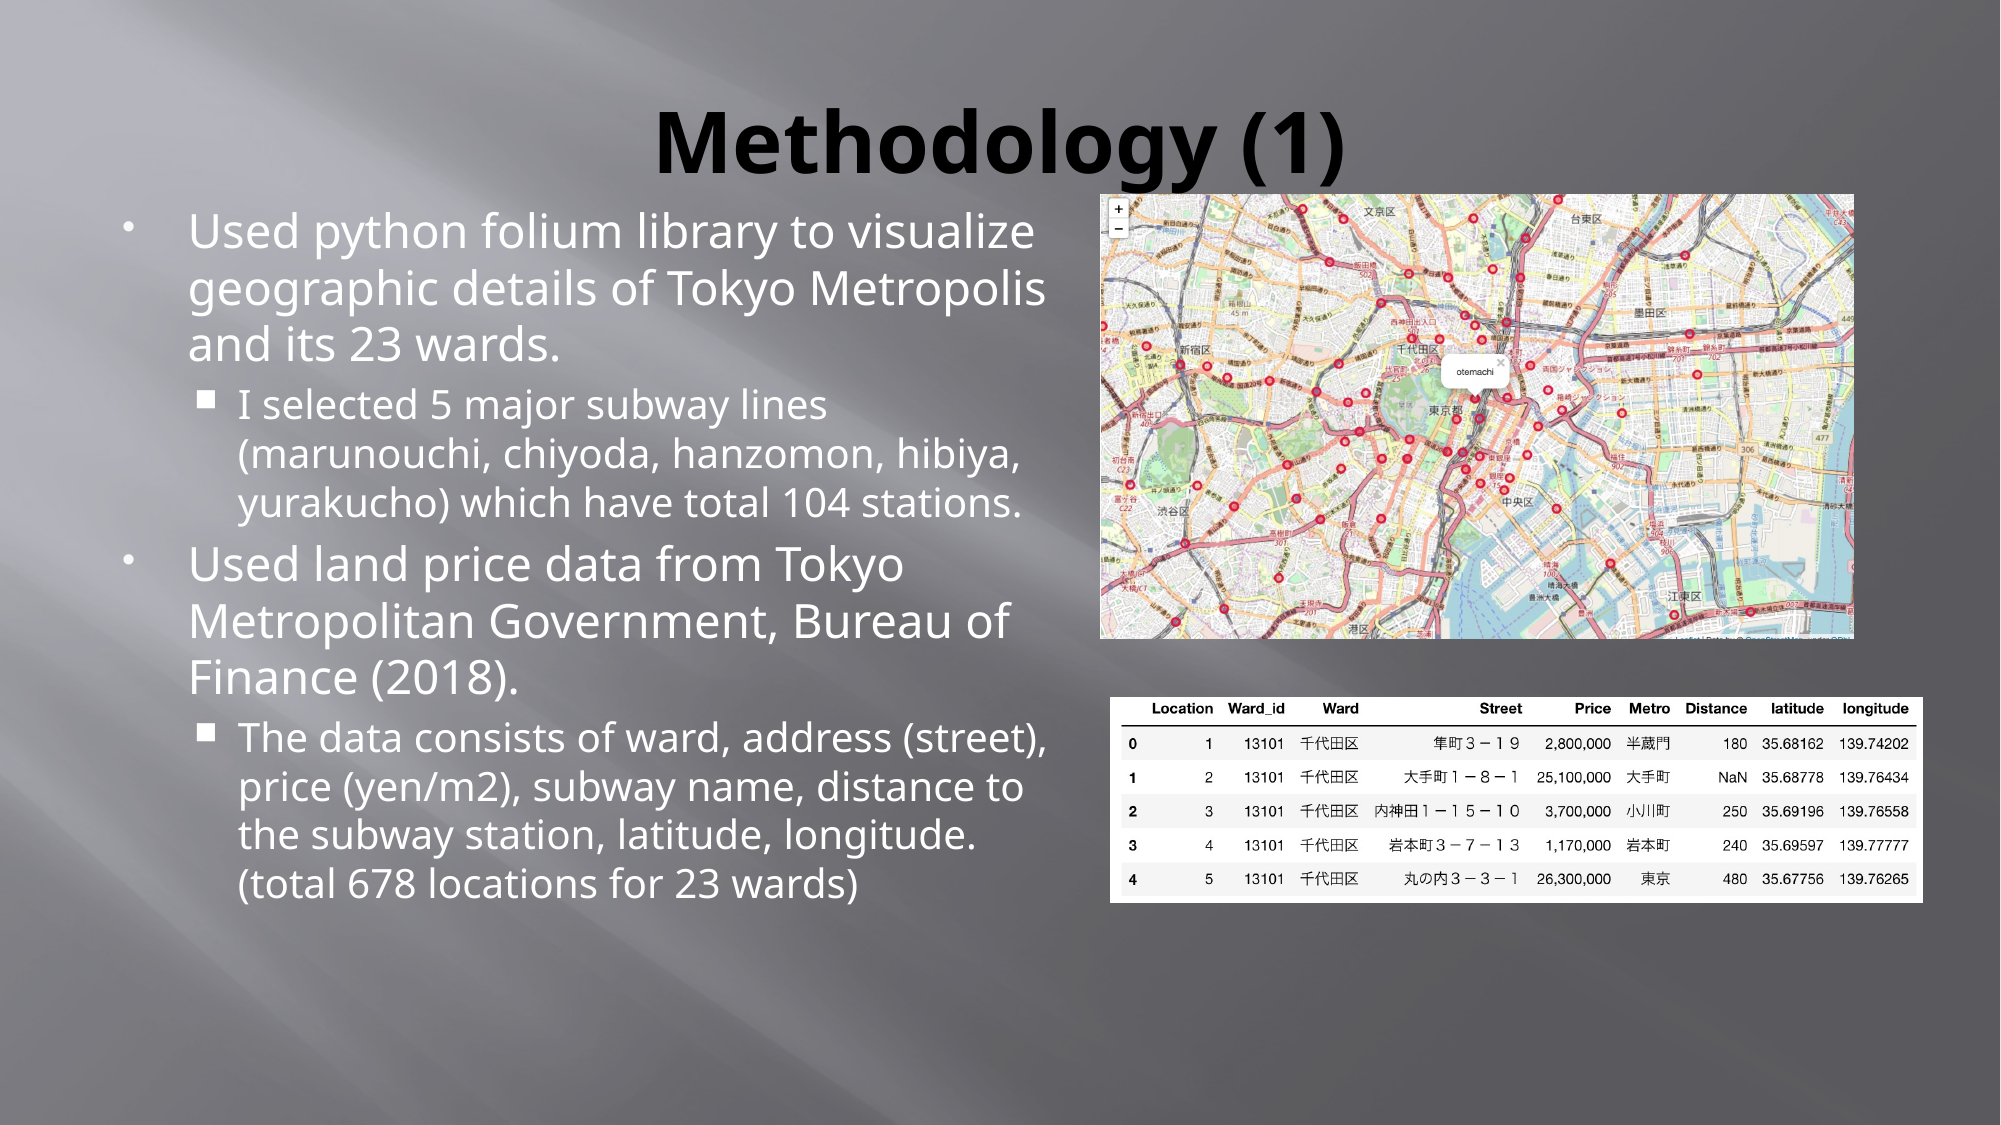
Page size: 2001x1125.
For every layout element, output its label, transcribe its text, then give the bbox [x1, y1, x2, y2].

title Methodology (1) [99, 45, 1900, 233]
picture [1110, 697, 1923, 903]
list Used python folium library to visualize geographic details of Tokyo Metropolis and its 23 wards. I selected 5 major subway lines (marunouchi, chiyoda, hanzomon, hibiya, yurakucho) which have total 104 stations. Used land price data from Tokyo Metropolitan Government, Bureau of Finance (2018). The data consists of ward, address (street), price (yen/m2), subway name, distance to the subway station, latitude, longitude. (total 678 locations for 23 wards) [87, 194, 1101, 931]
picture [1100, 194, 1855, 639]
